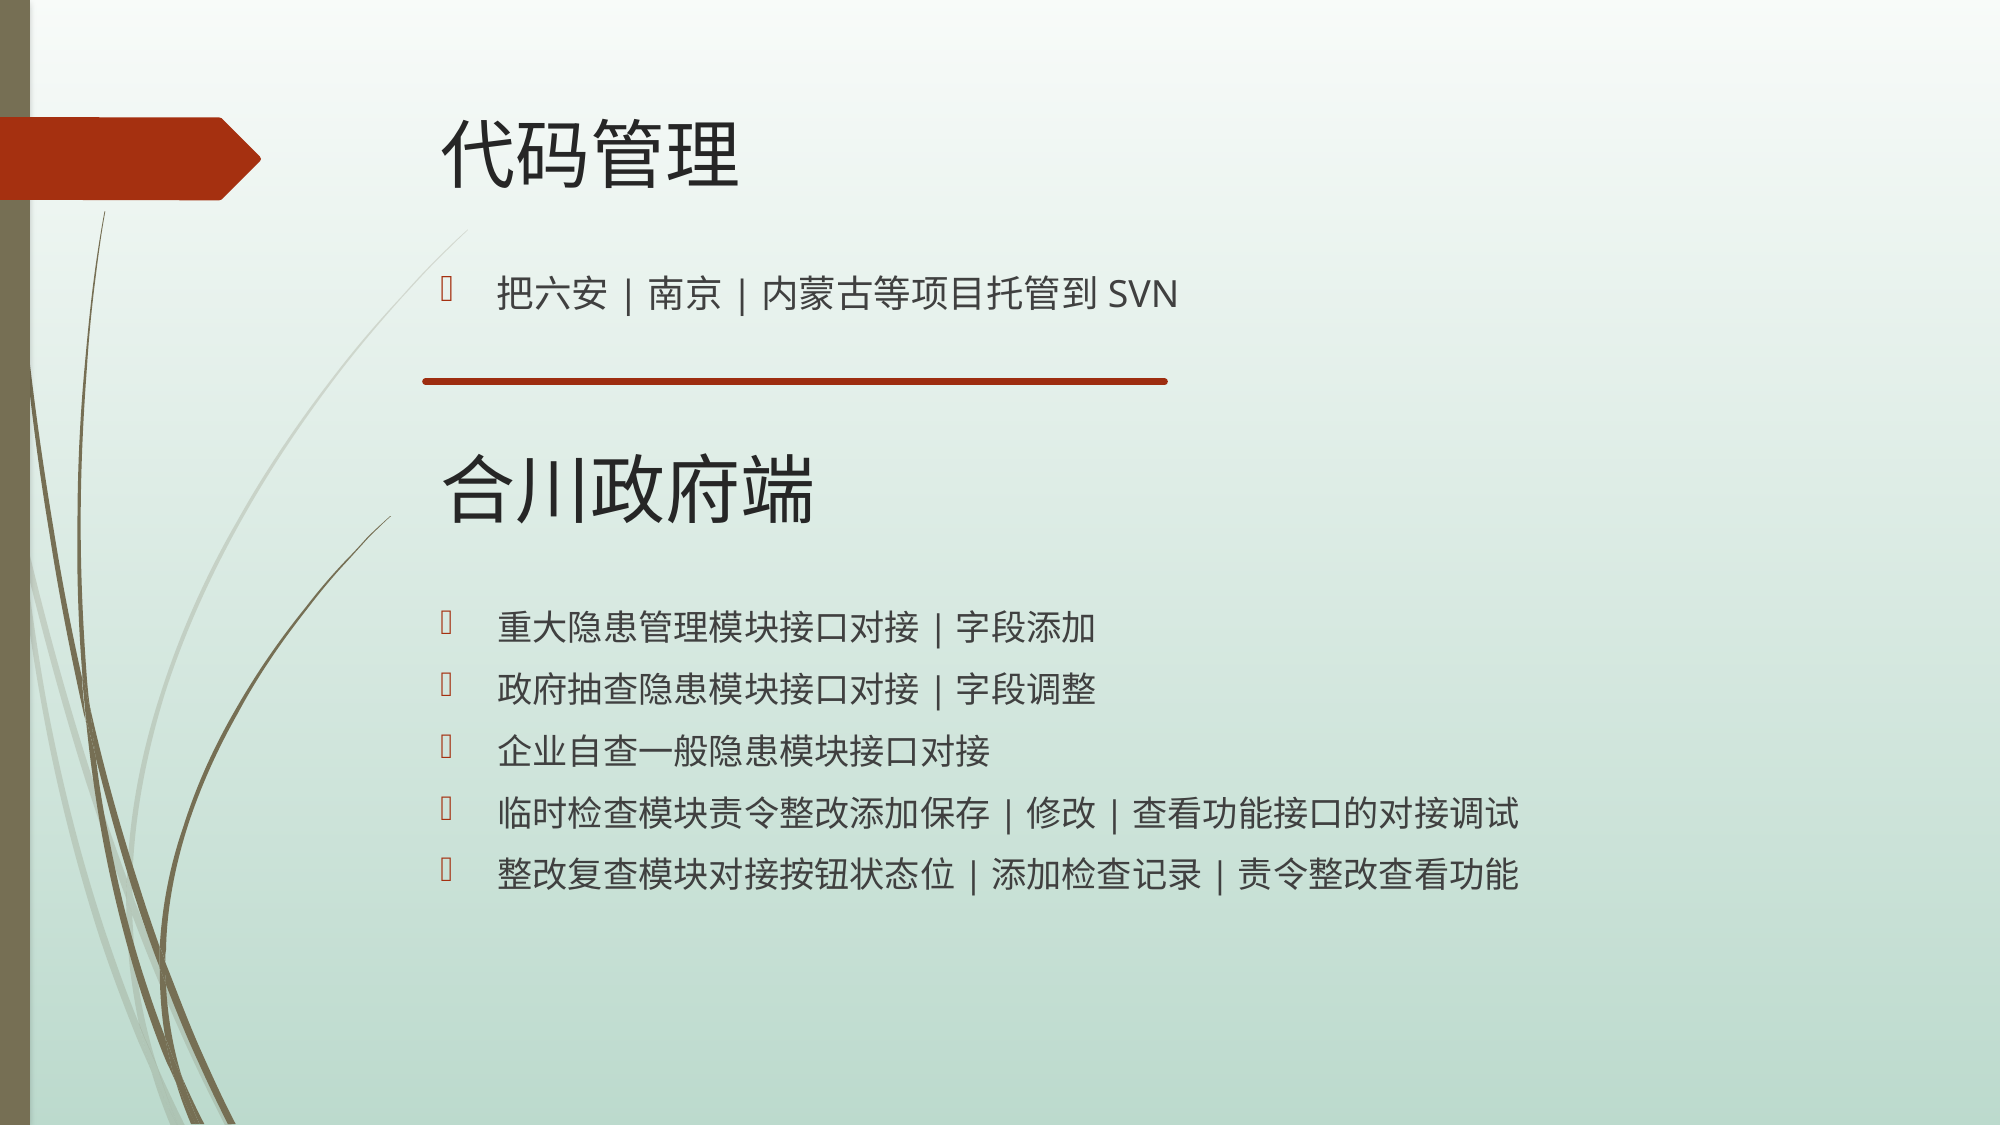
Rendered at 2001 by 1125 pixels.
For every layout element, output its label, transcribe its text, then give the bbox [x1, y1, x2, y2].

list 重大隐患管理模块接口对接|字段添加 政府抽查隐患模块接口对接|字段调整 企业自查一般隐患模块接口对接 临时检查模块责令整改添加保存|修改|查看功能接口的对接调试 整改复查模块对接按钮状态位|添加检查记录|责令整改查看功能 [425, 646, 1626, 904]
title 代码管理 [425, 99, 1888, 310]
list 把六安|南京|内蒙古等项目托管到SVN [425, 262, 1229, 435]
text_box 合川政府端 [425, 435, 1888, 646]
